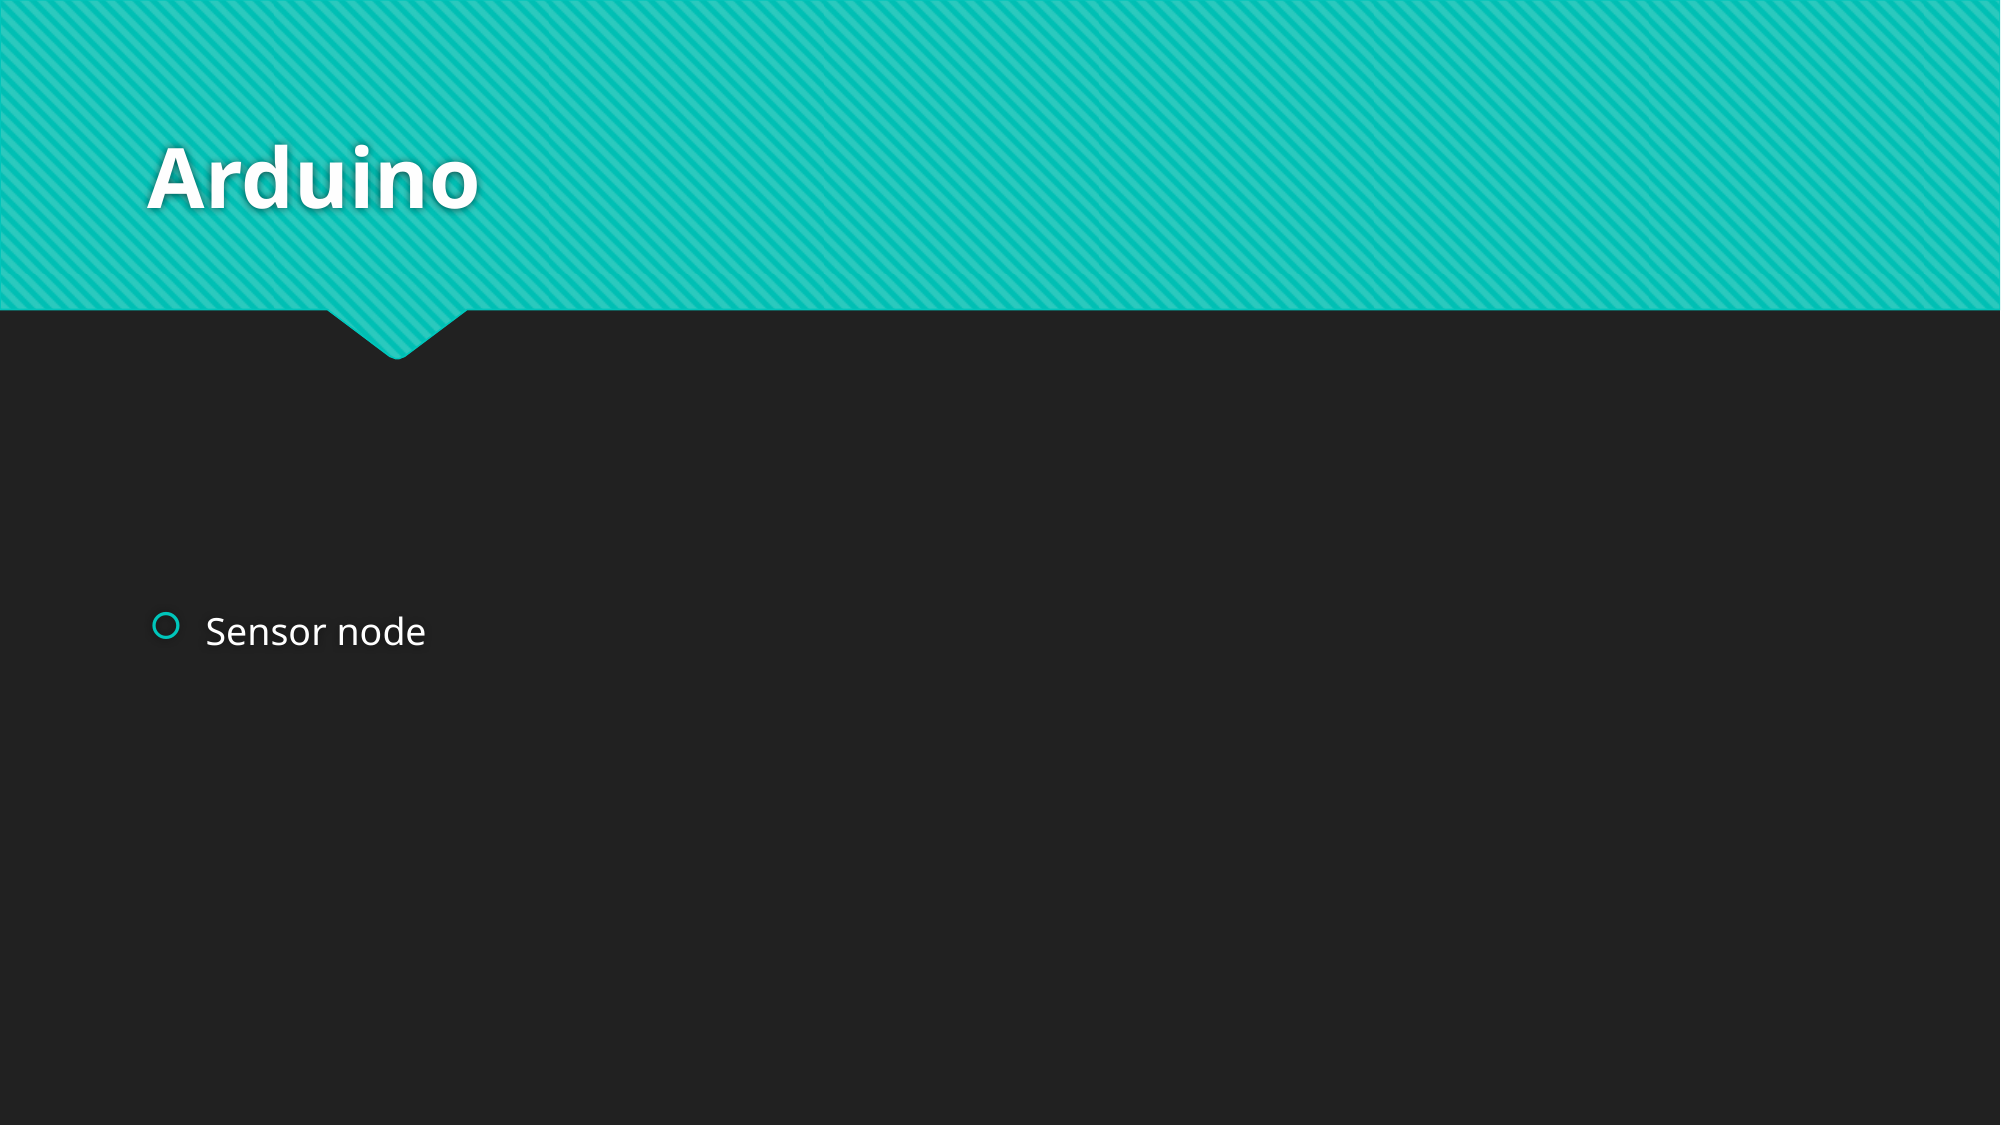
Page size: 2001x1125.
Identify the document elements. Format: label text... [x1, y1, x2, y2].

title Arduino [132, 73, 1868, 233]
list Sensor node [134, 364, 1866, 962]
